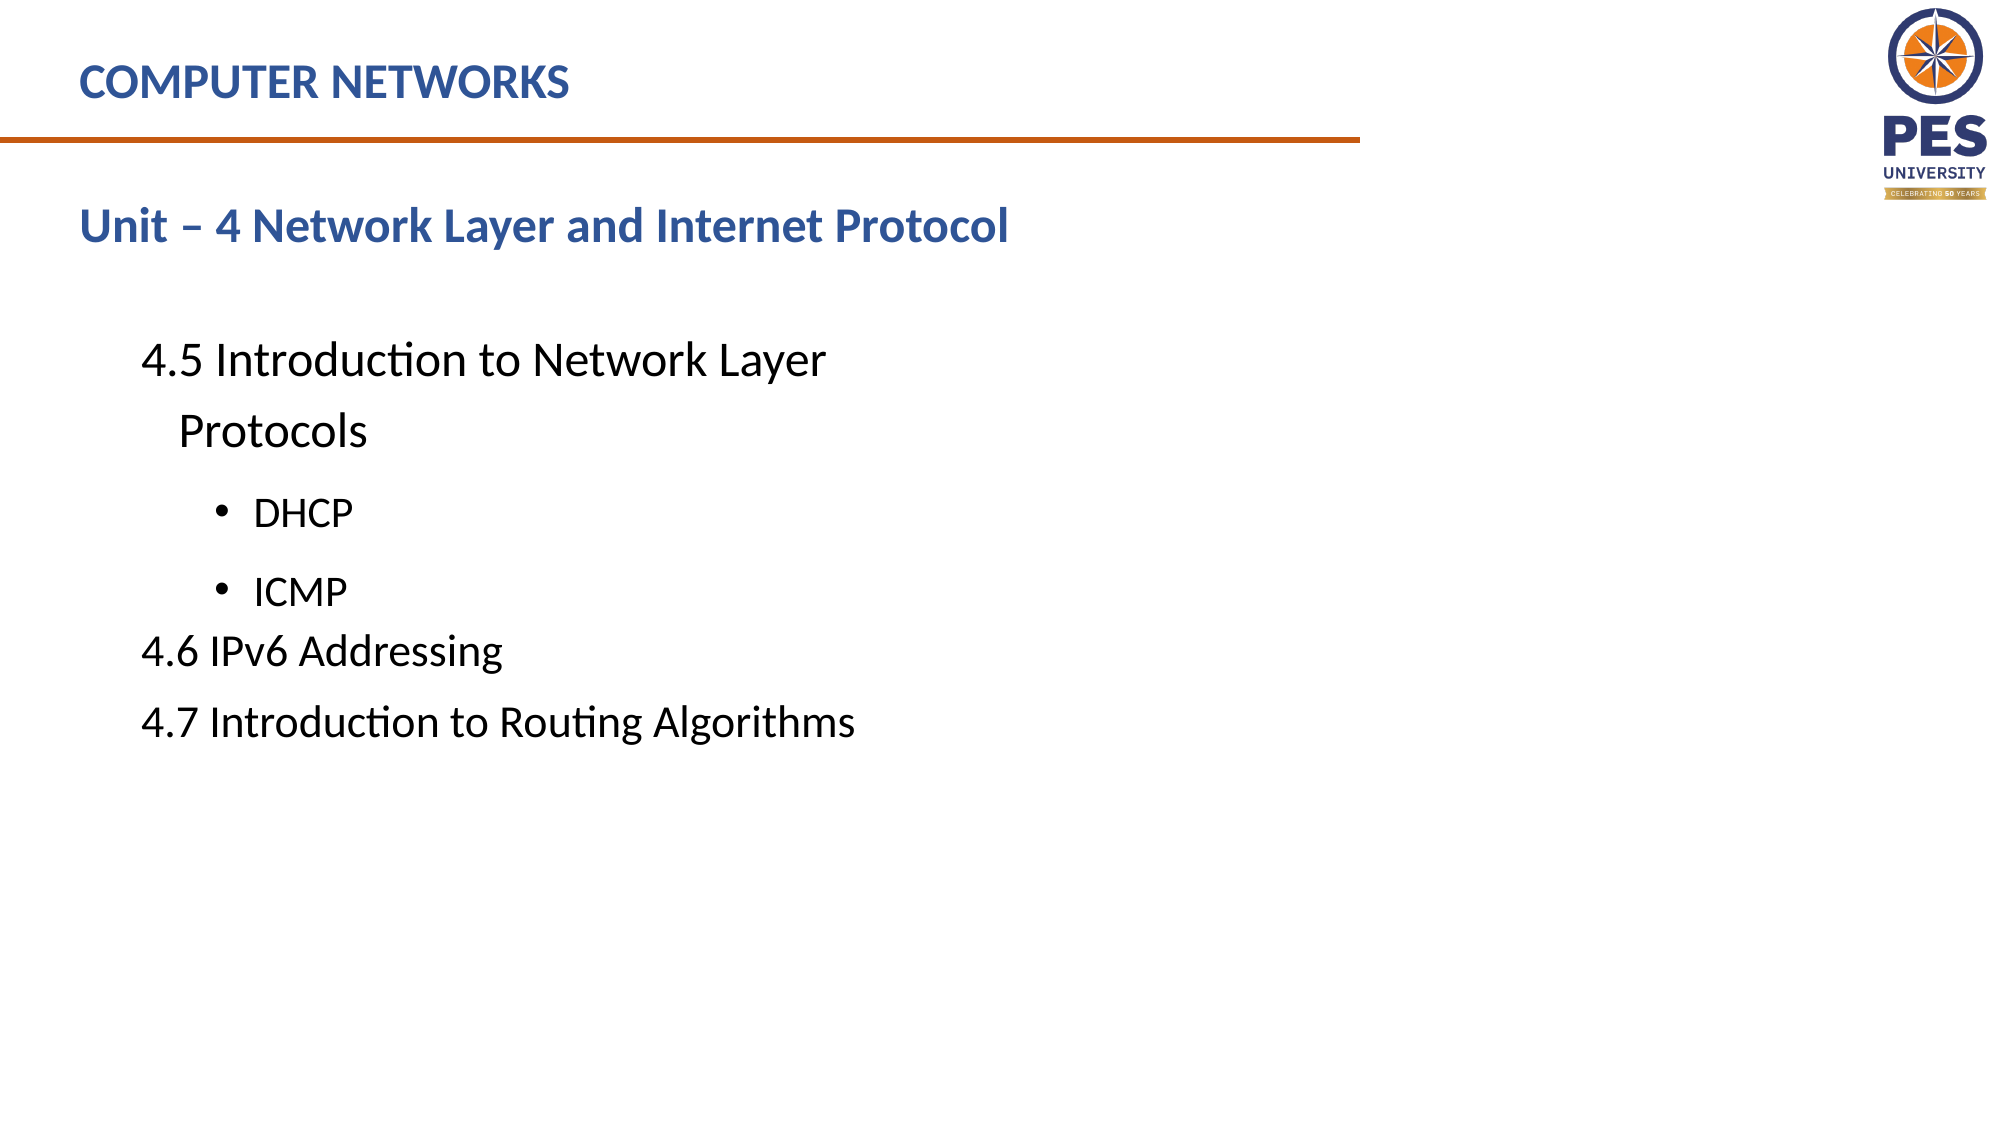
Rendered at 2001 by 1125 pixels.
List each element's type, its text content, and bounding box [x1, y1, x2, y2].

text_box 4.5 Introduction to Network Layer Protocols DHCP ICMP 4.6 IPv6 Addressing 4.7 Introduction to Routing Algorithms [50, 306, 1028, 1084]
text_box Unit – 4 Network Layer and Internet Protocol [64, 184, 1105, 260]
picture [1883, 8, 1987, 200]
text_box COMPUTER NETWORKS [64, 41, 1295, 117]
